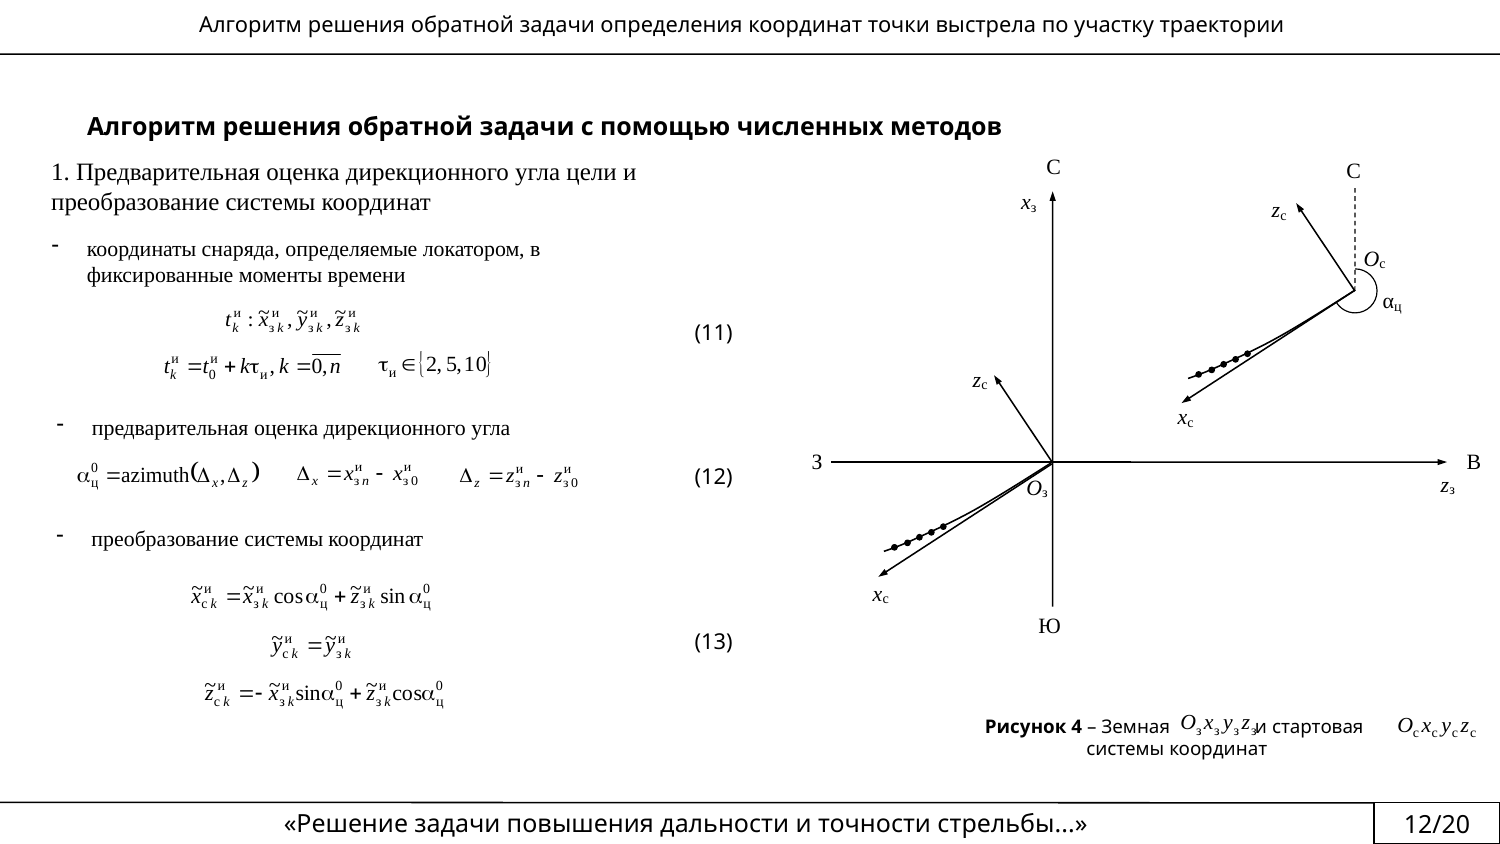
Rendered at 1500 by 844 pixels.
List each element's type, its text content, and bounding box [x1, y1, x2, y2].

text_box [201, 675, 448, 713]
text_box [267, 627, 355, 666]
text_box (12) [679, 455, 748, 497]
text_box предварительная оценка дирекционного угла [41, 405, 532, 447]
text_box (11) [679, 311, 748, 353]
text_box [187, 578, 435, 616]
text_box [1178, 709, 1260, 740]
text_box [1395, 711, 1480, 742]
text_box «Решение задачи повышения дальности и точности стрельбы...» [0, 802, 1373, 844]
text_box 12/20 [1374, 802, 1500, 844]
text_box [222, 302, 365, 336]
text_box Рисунок 4 – Земная и стартовая системы координат [868, 706, 1486, 767]
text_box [293, 456, 422, 490]
text_box Алгоритм решения обратной задачи с помощью численных методов [72, 102, 1184, 148]
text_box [161, 348, 345, 383]
picture [798, 145, 1500, 658]
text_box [456, 458, 582, 492]
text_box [74, 457, 259, 493]
text_box преобразование системы координат [41, 517, 439, 559]
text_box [375, 351, 496, 382]
text_box (13) [679, 619, 748, 661]
text_box 1. Предварительная оценка дирекционного угла цели и преобразование системы координат [36, 148, 775, 224]
text_box Алгоритм решения обратной задачи определения координат точки выстрела по участку траектории [0, 3, 1486, 45]
text_box координаты снаряда, определяемые локатором, в фиксированные моменты времени [36, 227, 641, 295]
